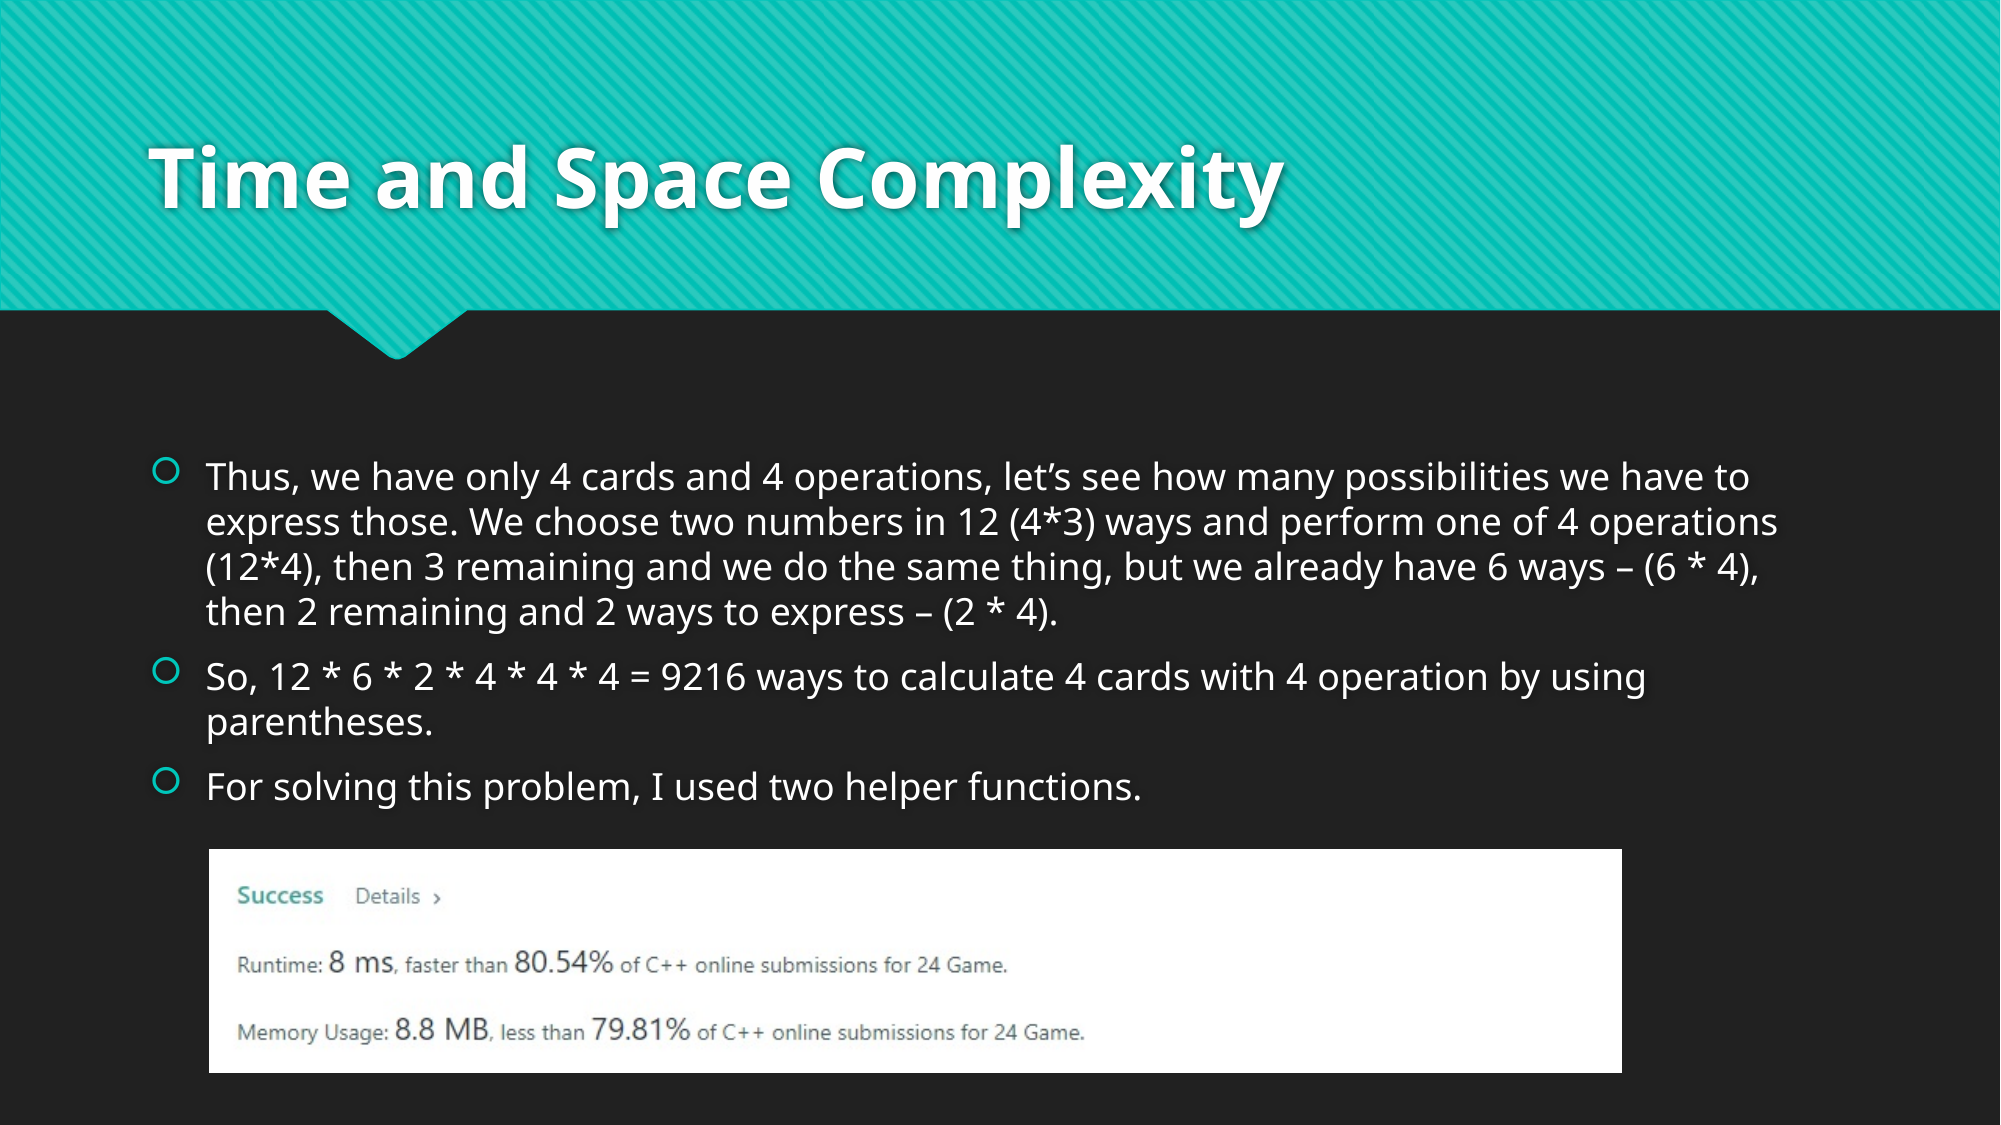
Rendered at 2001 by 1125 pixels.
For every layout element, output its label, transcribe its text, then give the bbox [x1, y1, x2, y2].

title Time and Space Complexity [132, 73, 1868, 233]
list Thus, we have only 4 cards and 4 operations, let’s see how many possibilities we have to express those. We choose two numbers in 12 (4*3) ways and perform one of 4 operations (12*4), then 3 remaining and we do the same thing, but we already have 6 ways – (6 * 4), then 2 remaining and 2 ways to express – (2 * 4). So, 12 * 6 * 2 * 4 * 4 * 4 = 9216 ways to calculate 4 cards with 4 operation by using parentheses. For solving this problem, I used two helper functions. [134, 364, 1866, 962]
picture [208, 849, 1622, 1074]
